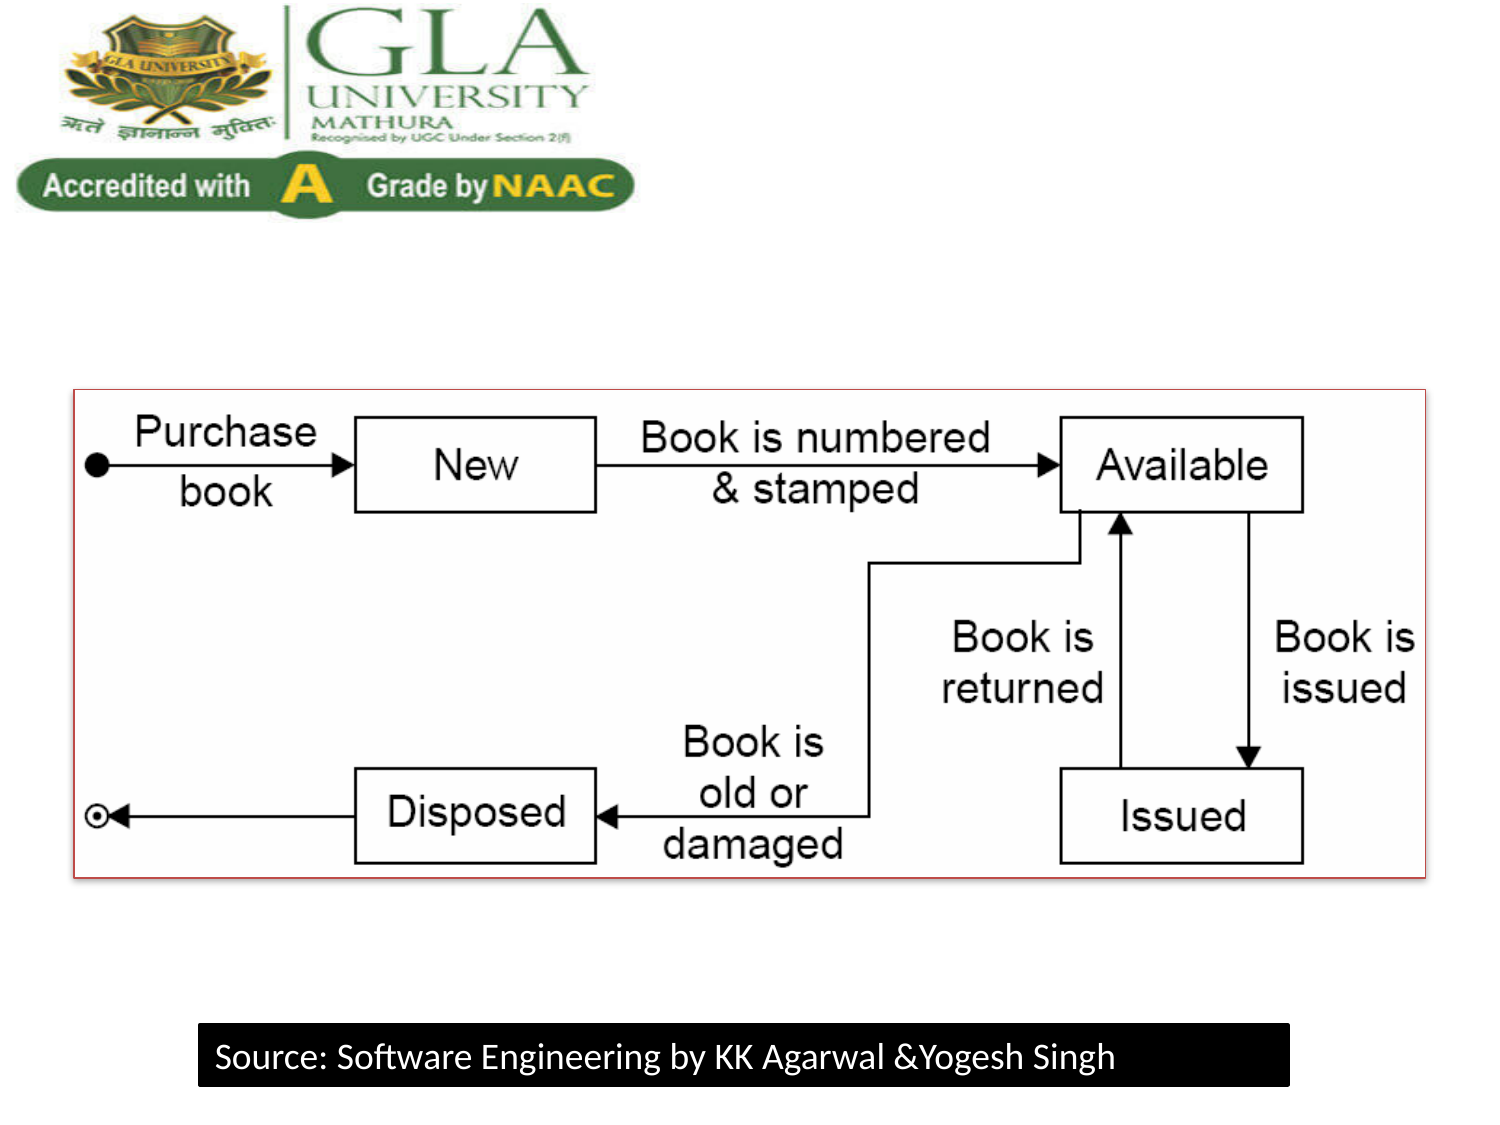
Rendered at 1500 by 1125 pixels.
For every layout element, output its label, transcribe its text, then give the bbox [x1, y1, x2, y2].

picture [74, 389, 1426, 878]
text_box Source: Software Engineering by KK Agarwal &Yogesh Singh [198, 1023, 1290, 1087]
picture [0, 3, 651, 223]
